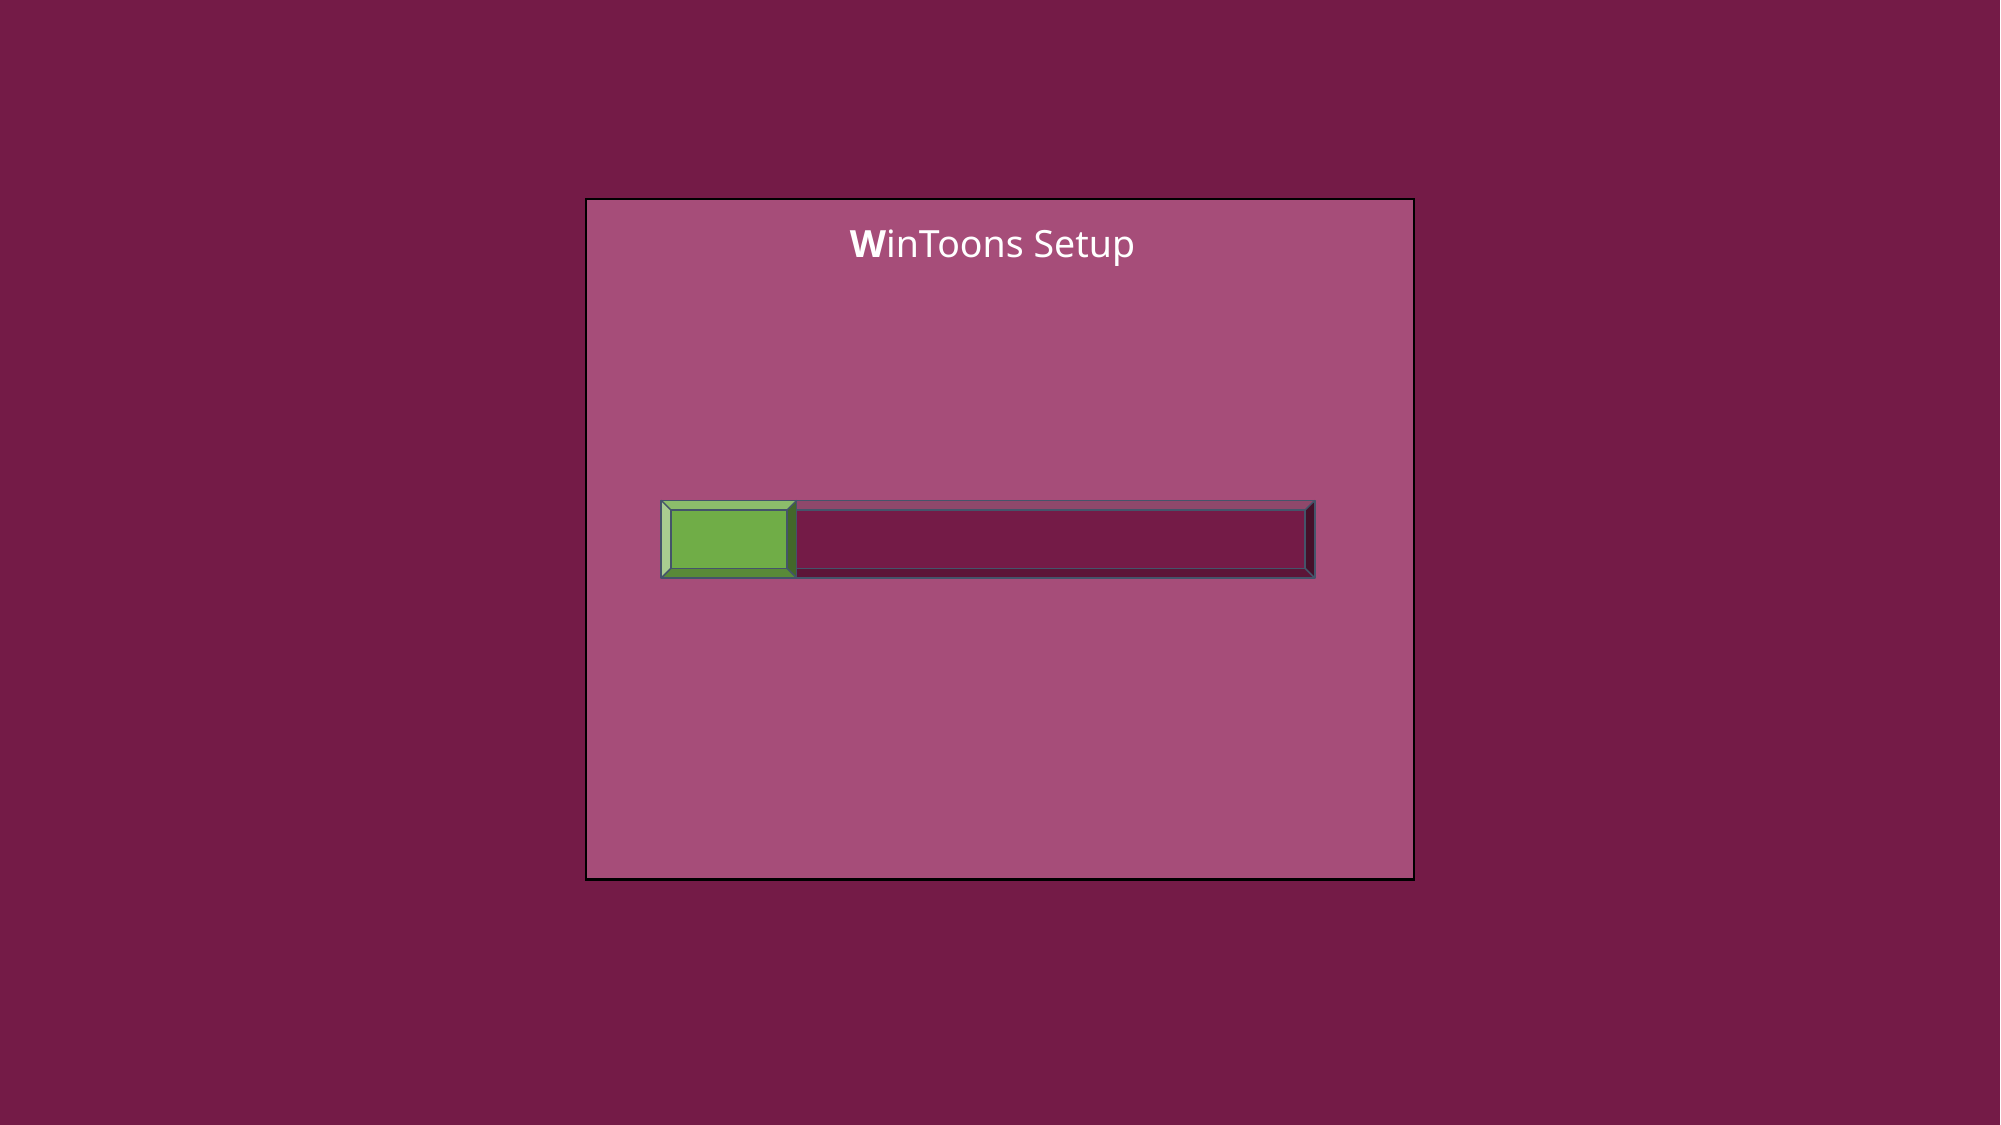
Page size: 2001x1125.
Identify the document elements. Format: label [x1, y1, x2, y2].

text_box [585, 198, 1415, 880]
